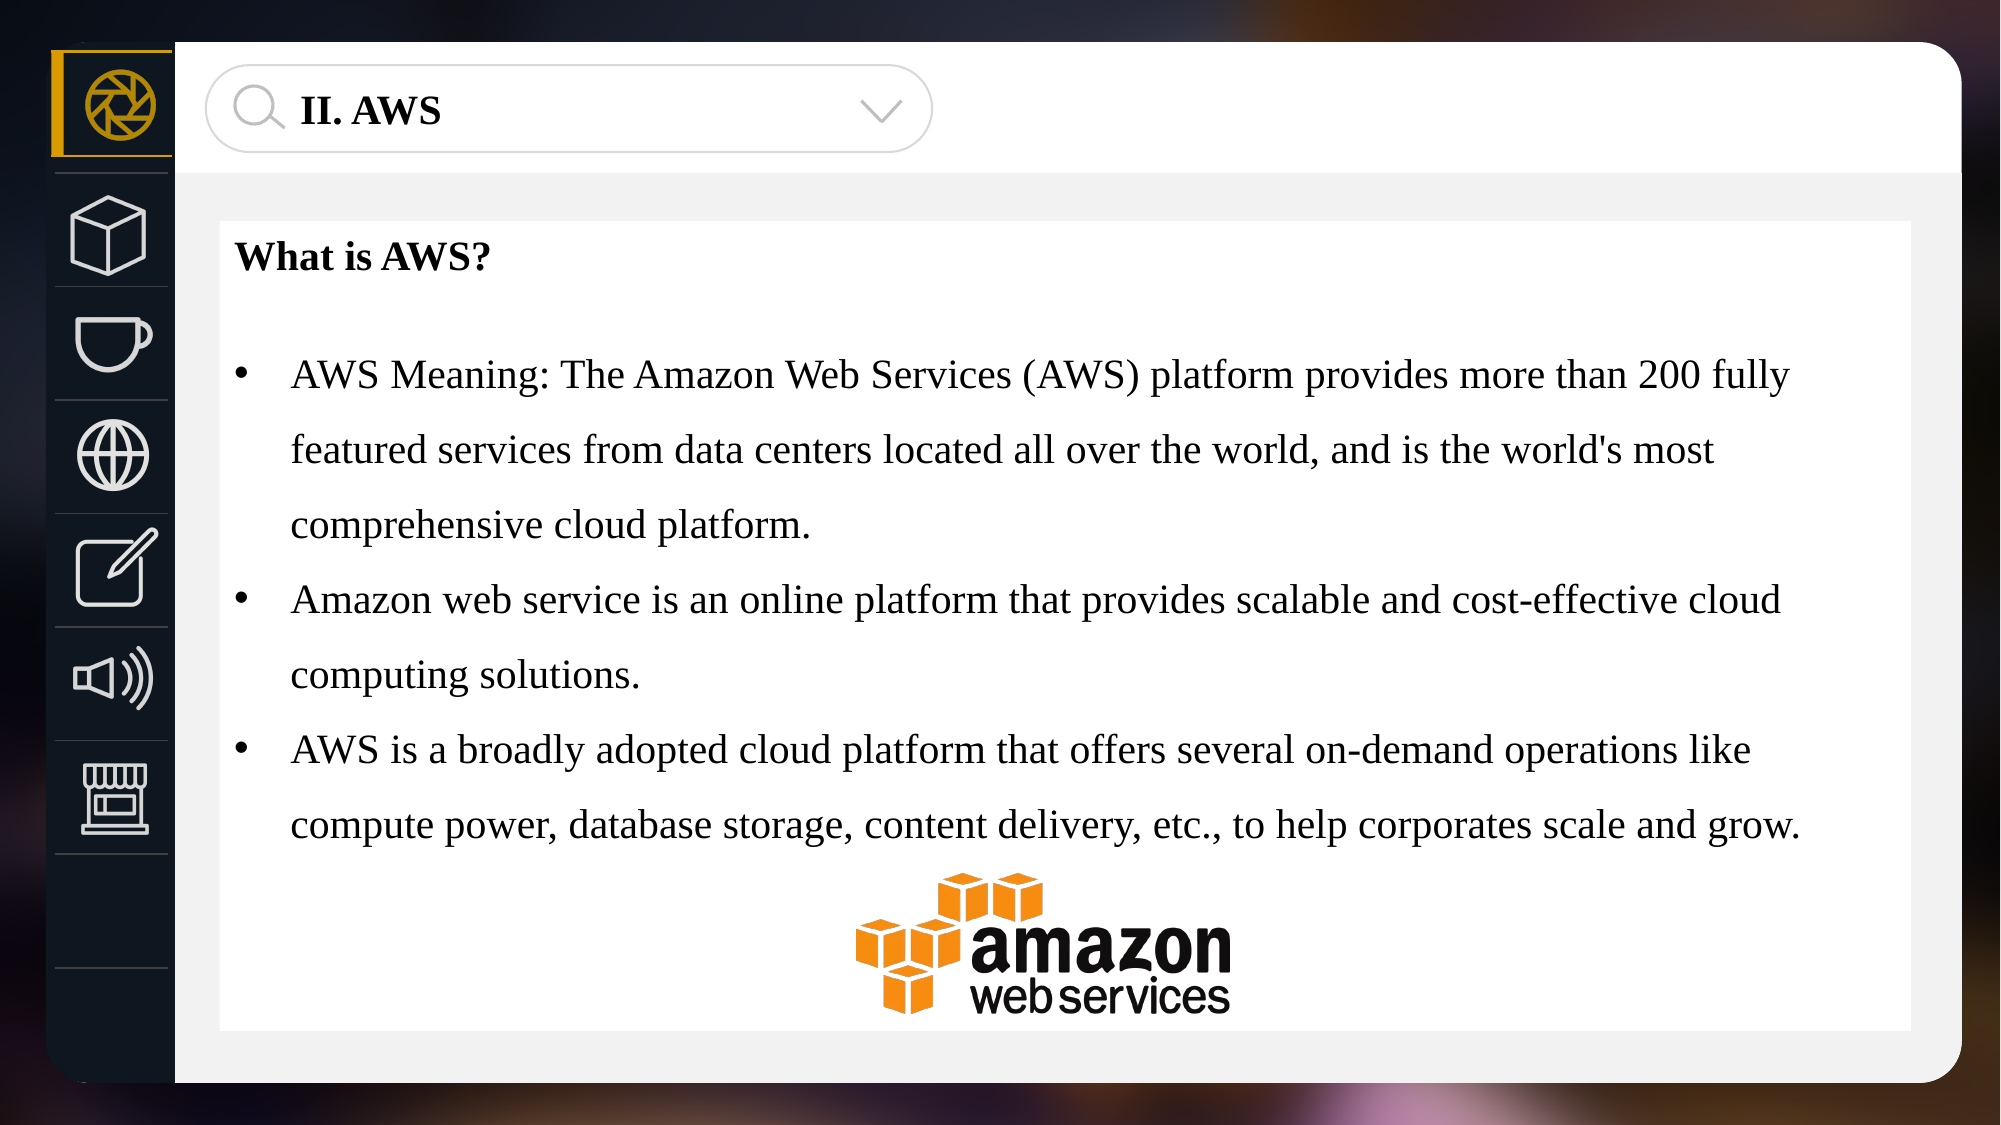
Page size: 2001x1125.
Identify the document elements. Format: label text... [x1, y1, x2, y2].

text_box What is AWS? [219, 220, 823, 286]
text_box II. AWS [285, 75, 888, 141]
text_box AWS Meaning: The Amazon Web Services (AWS) platform provides more than 200 fully featured services from data centers located all over the world, and is the world's most comprehensive cloud platform. Amazon web service is an online platform that provides scalable and cost-effective cloud computing solutions. AWS is a broadly adopted cloud platform that offers several on-demand operations like compute power, database storage, content delivery, etc., to help corporates scale and grow. [219, 314, 1911, 855]
picture [0, 0, 2001, 1125]
text_box AWS [219, 220, 1912, 1032]
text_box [51, 40, 185, 170]
